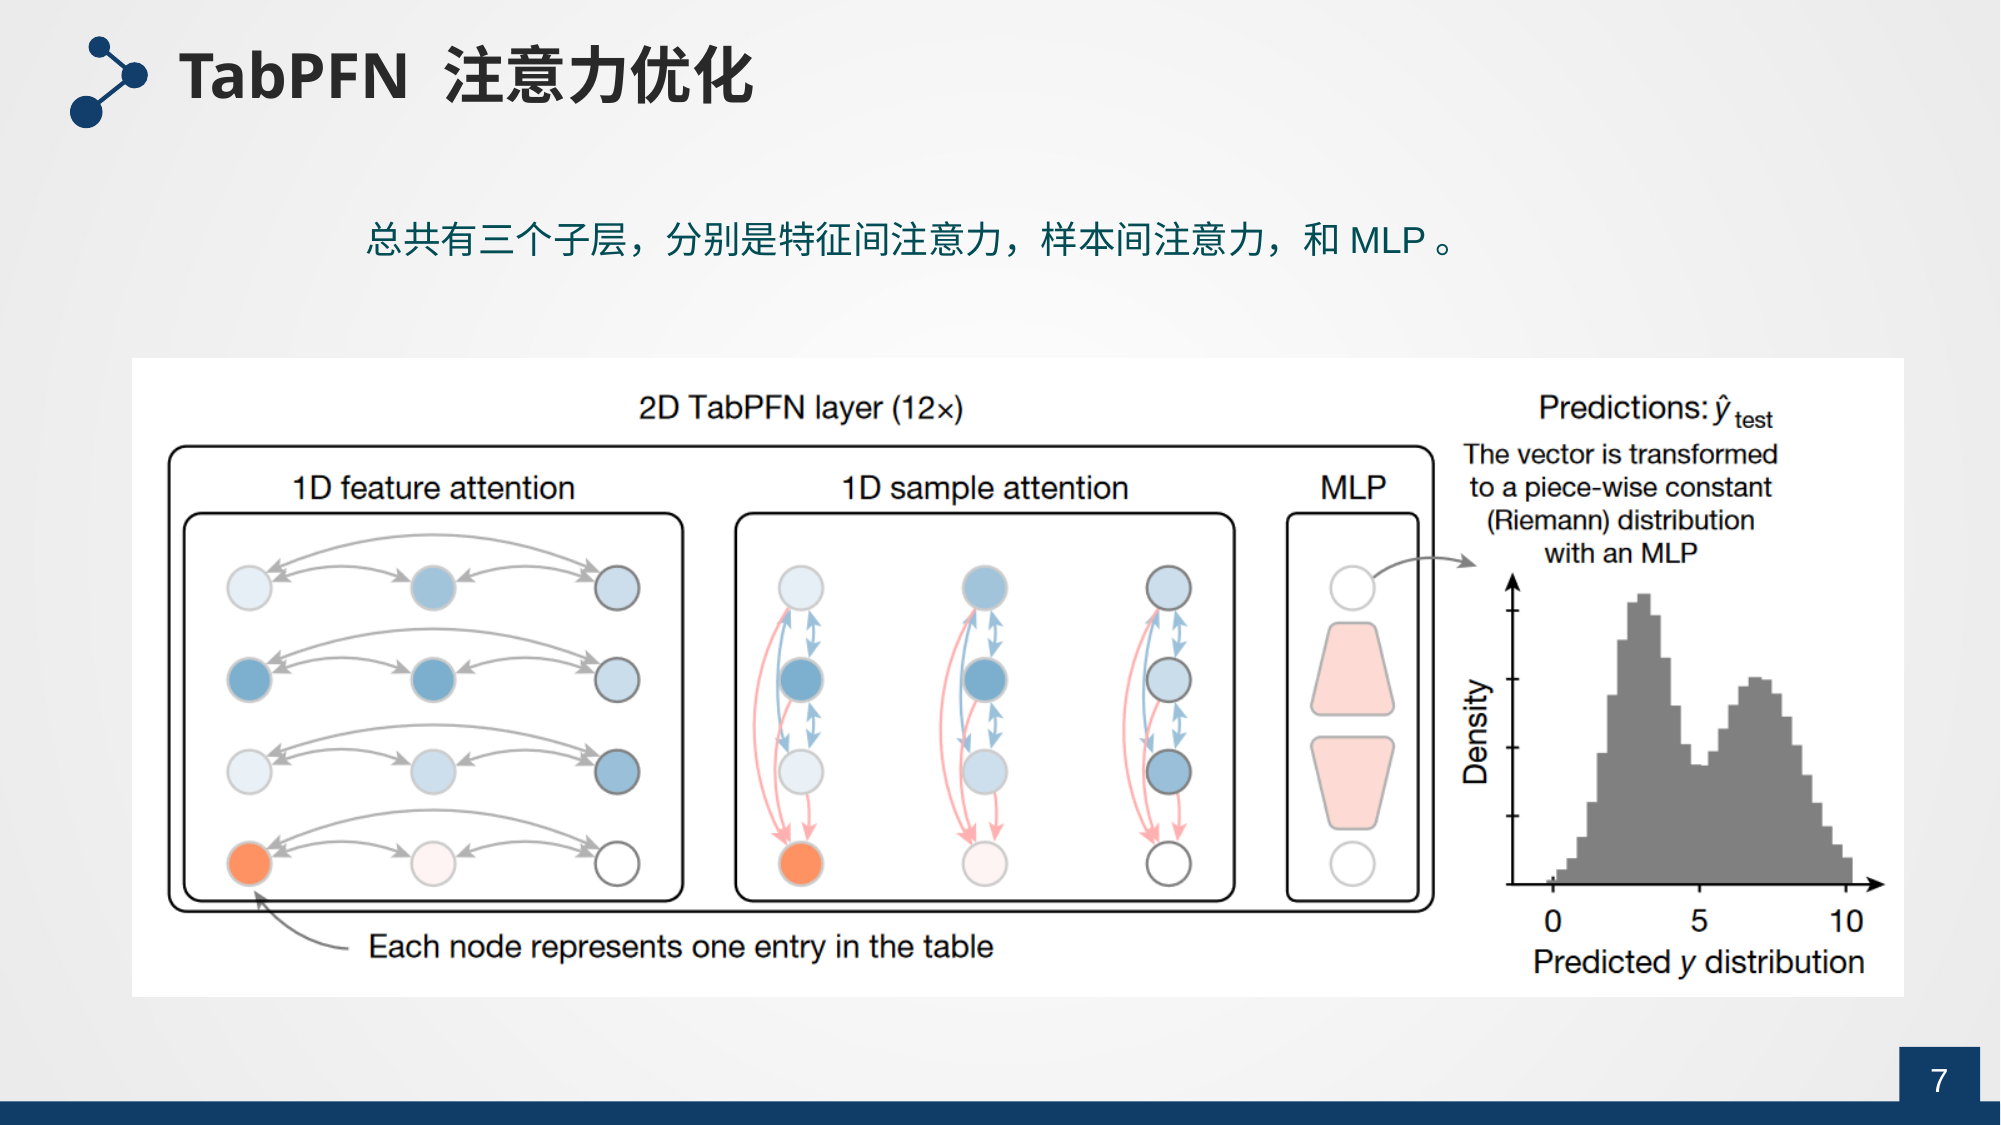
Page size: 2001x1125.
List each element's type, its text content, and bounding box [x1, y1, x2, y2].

text_box 总共有三个子层，分别是特征间注意力，样本间注意力，和MLP。 [350, 208, 1687, 269]
text_box TabPFN 注意力优化 [163, 29, 770, 119]
text_box [69, 36, 148, 129]
picture [0, 0, 2001, 1125]
